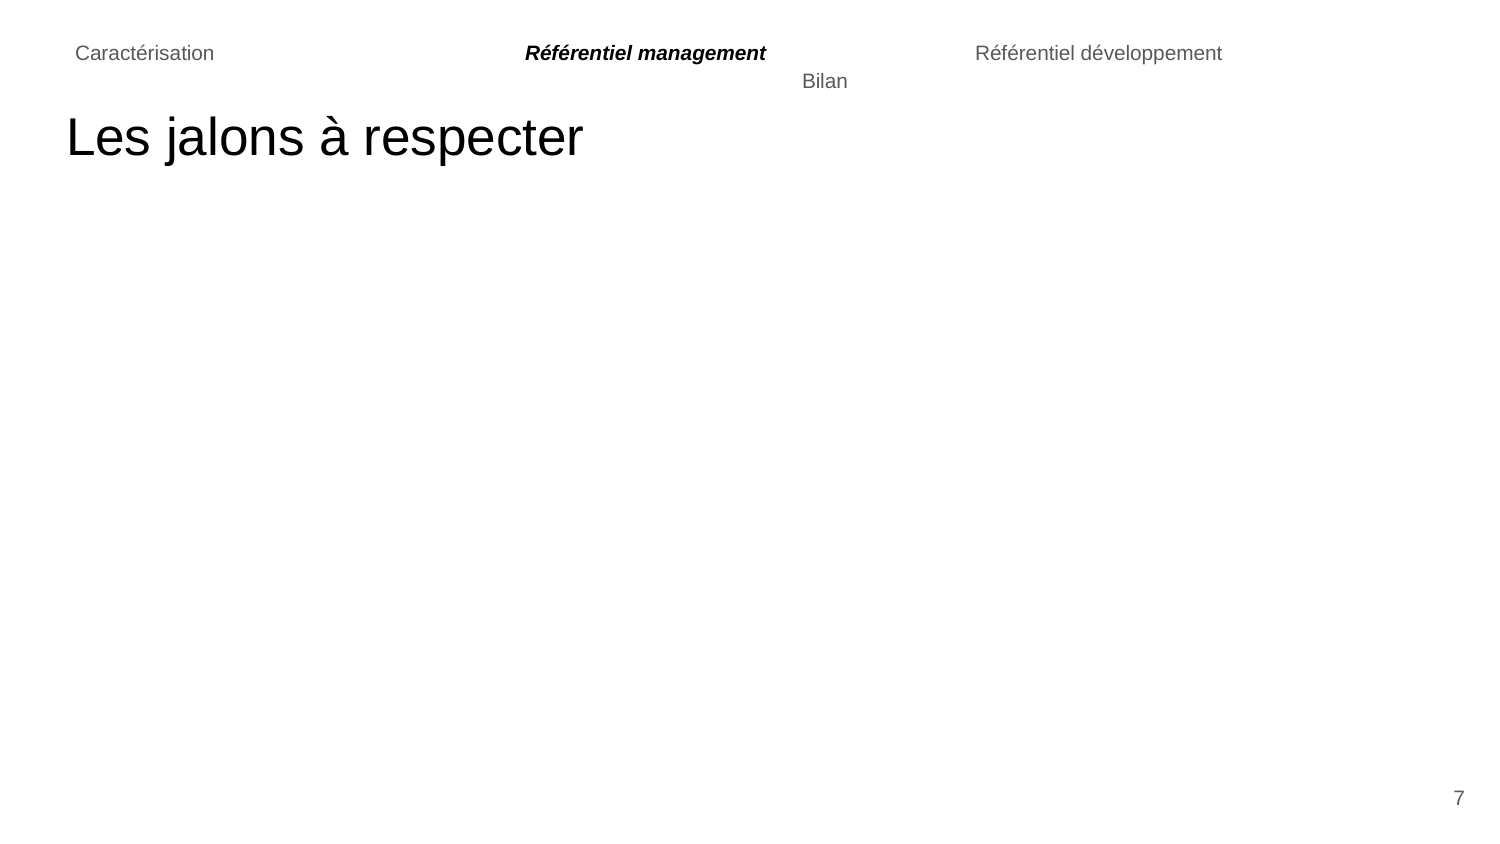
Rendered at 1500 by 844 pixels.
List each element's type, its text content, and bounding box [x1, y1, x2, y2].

slide_number ‹#› [1389, 764, 1480, 830]
title Les jalons à respecter [51, 87, 1449, 182]
title Caractérisation Référentiel management Référentiel développement Bilan [51, 20, 1449, 87]
